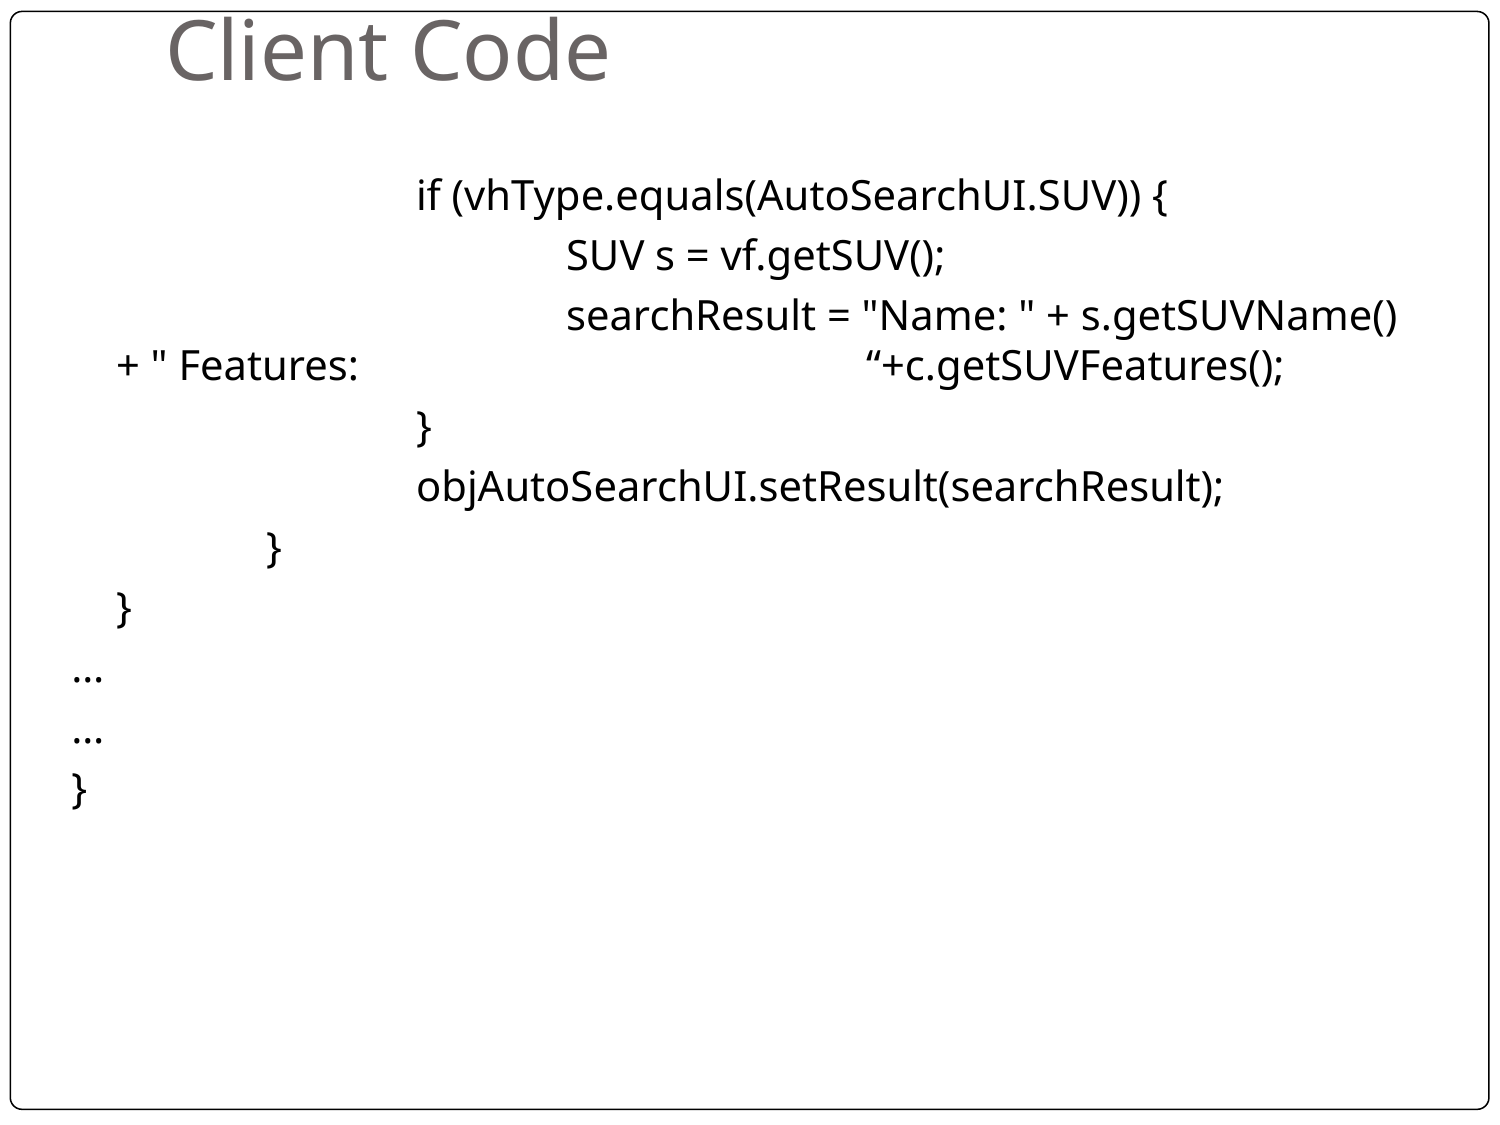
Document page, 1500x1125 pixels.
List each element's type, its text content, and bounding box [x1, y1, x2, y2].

list if (vhType.equals(AutoSearchUI.SUV)) { SUV s = vf.getSUV(); searchResult = "Name: " + s.getSUVName() + " Features: “+c.getSUVFeatures(); } objAutoSearchUI.setResult(searchResult); } } … … } [56, 160, 1444, 911]
title Client Code [150, 0, 1425, 113]
